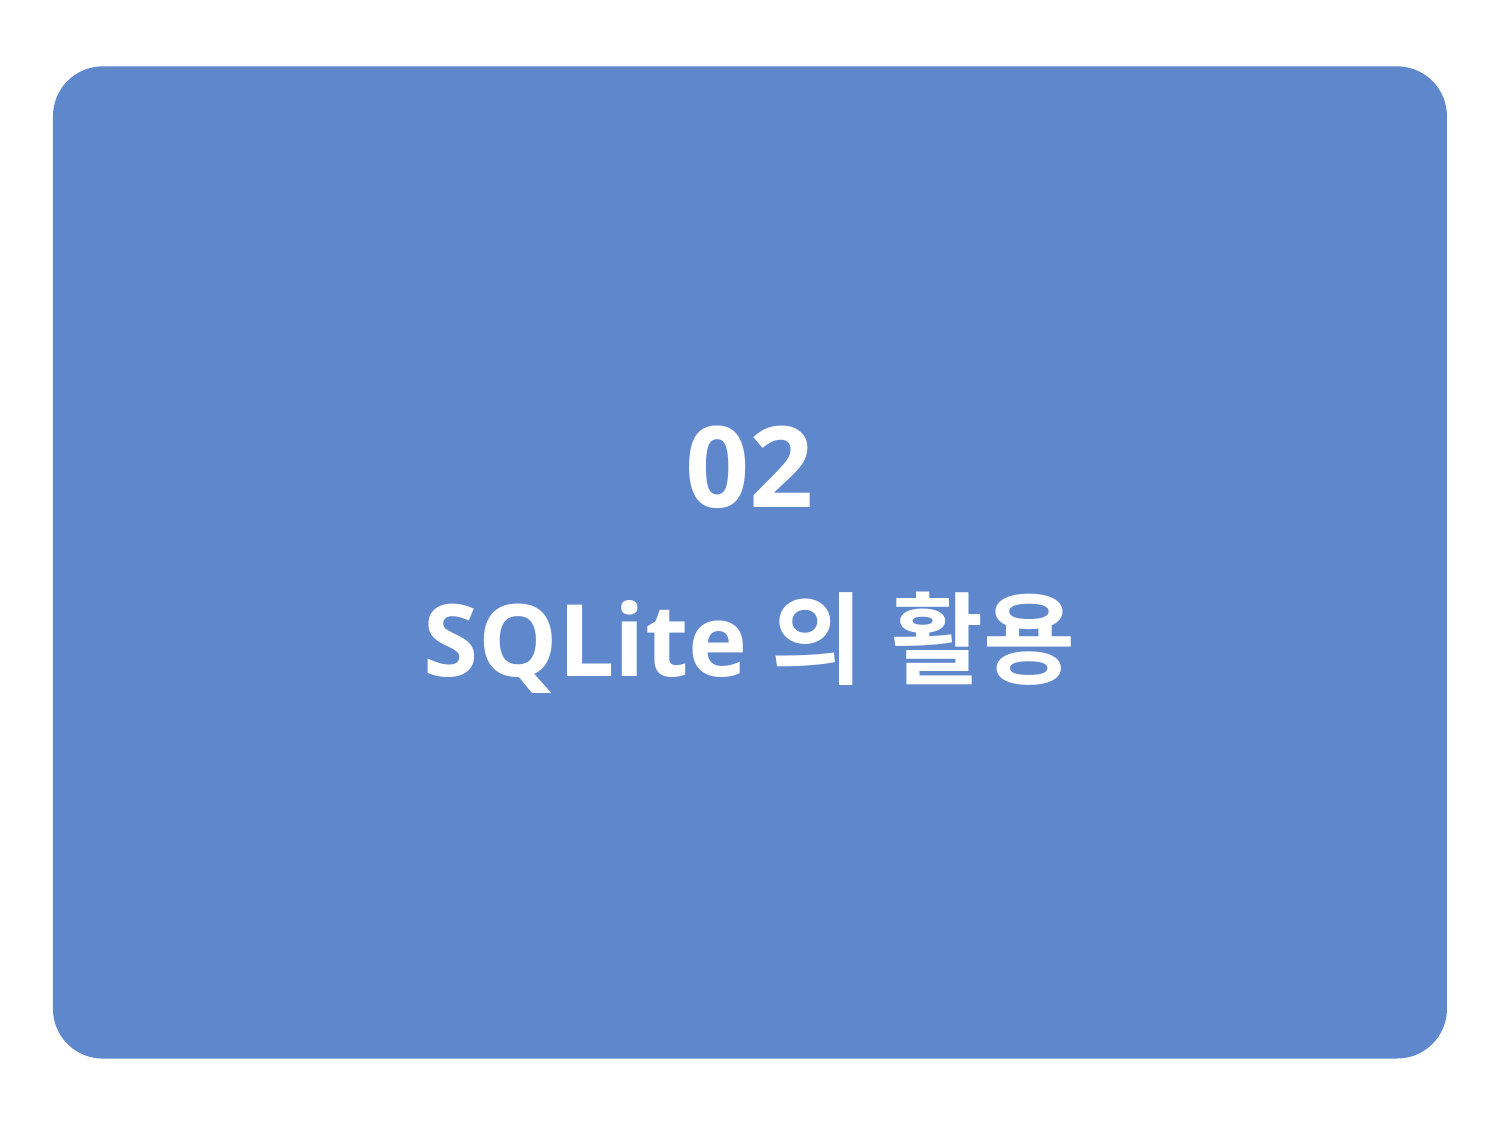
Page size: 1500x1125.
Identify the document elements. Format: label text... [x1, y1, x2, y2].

list 02 [117, 385, 1383, 540]
list SQLite의 활용 [117, 559, 1383, 715]
